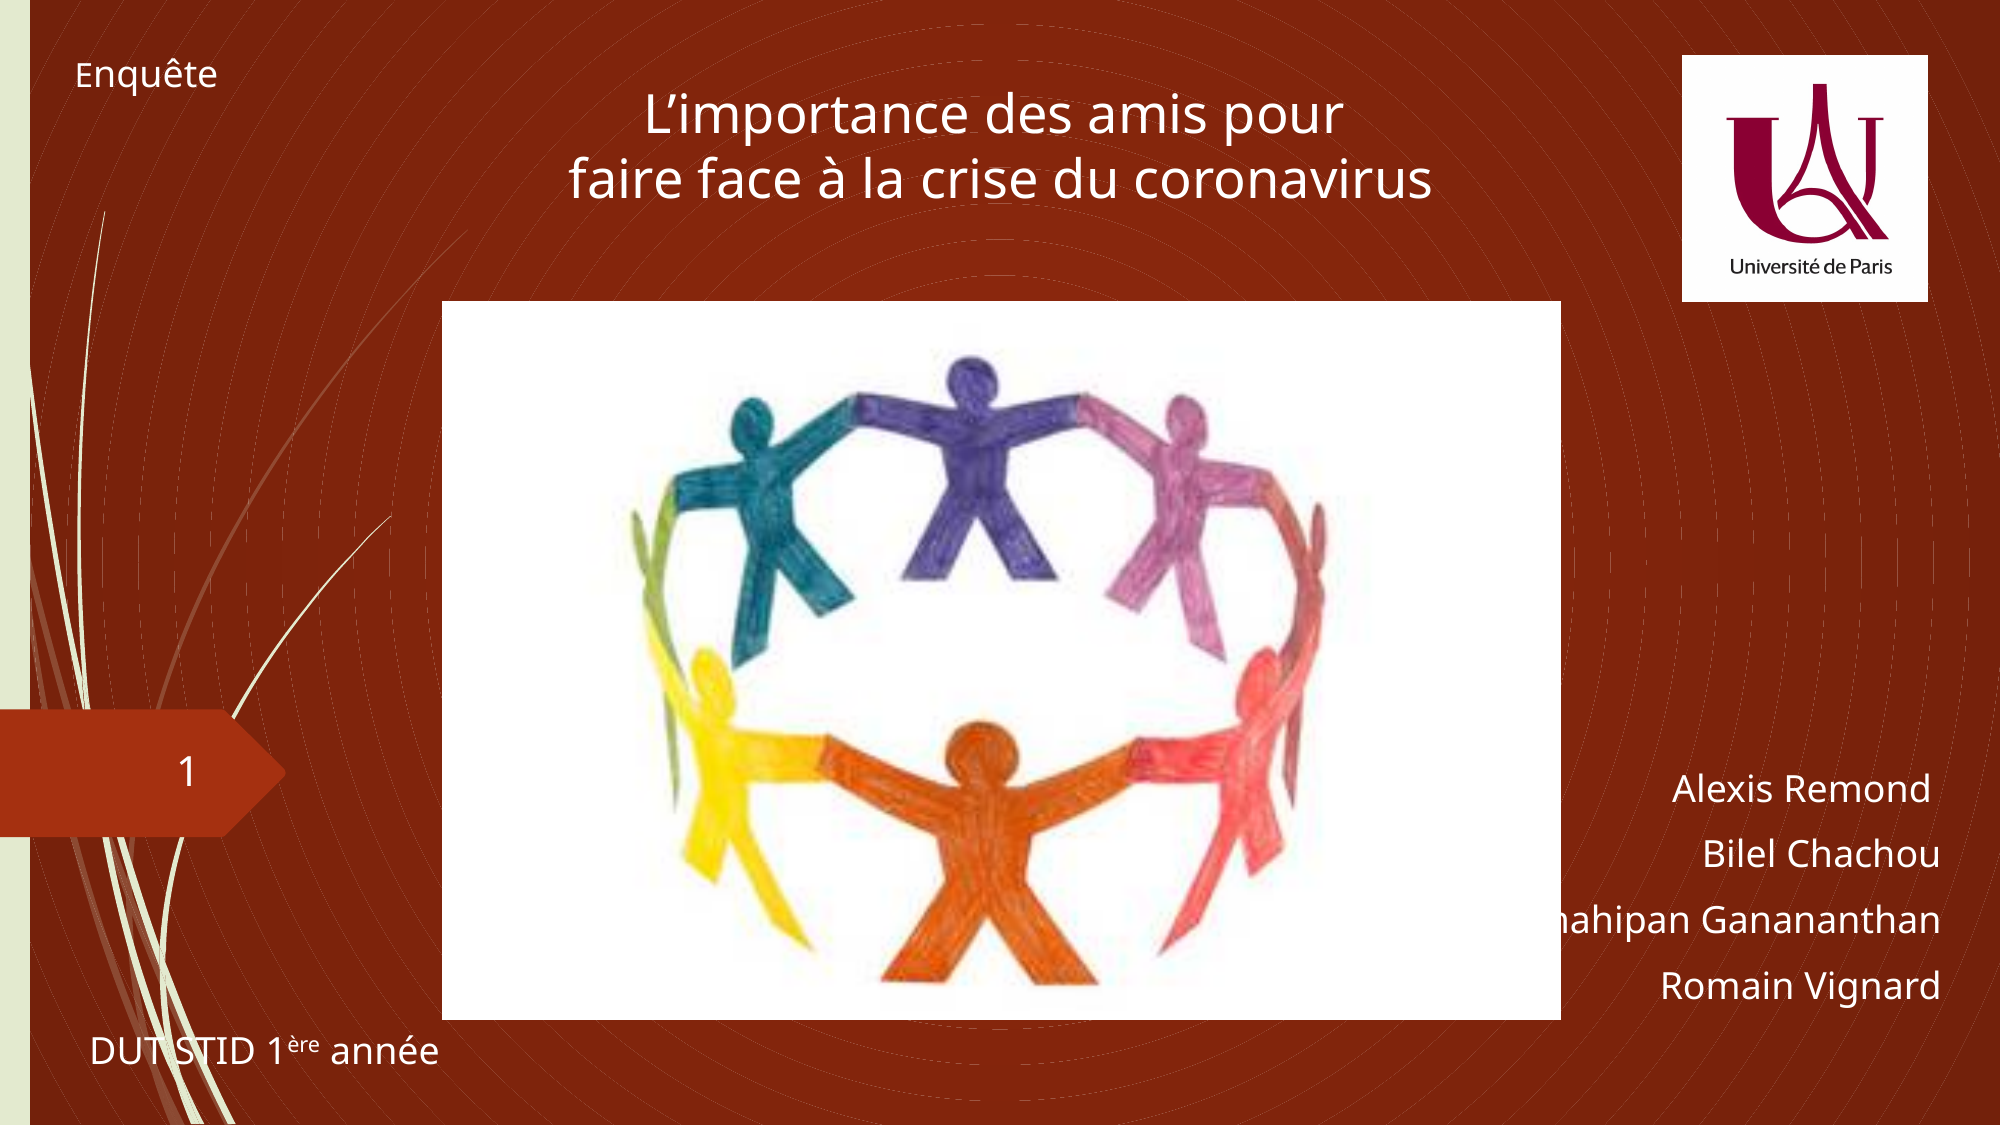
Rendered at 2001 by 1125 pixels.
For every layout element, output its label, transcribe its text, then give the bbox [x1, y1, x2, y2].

title L’importance des amis pour faire face à la crise du coronavirus [442, 35, 1561, 254]
slide_number ‹#› [87, 743, 216, 803]
picture [1681, 55, 1928, 302]
text_box DUT STID 1ère année [57, 1019, 472, 1080]
text_box Enquête [59, 35, 366, 111]
subtitle Alexis Remond Bilel Chachou Ratnamahipan Ganananthan Romain Vignard [1407, 455, 1957, 1125]
picture [441, 300, 1562, 1020]
